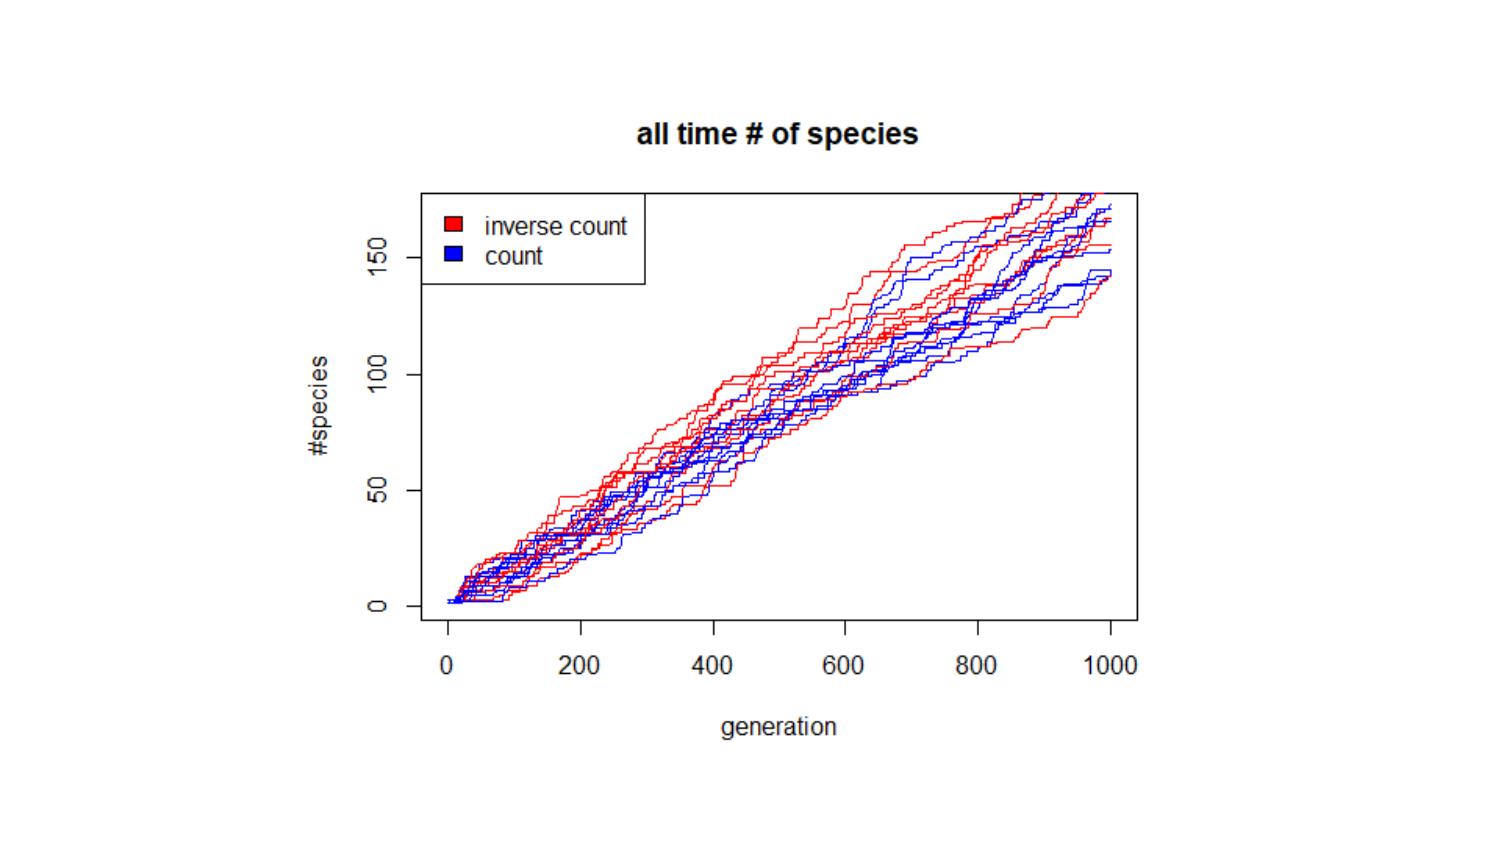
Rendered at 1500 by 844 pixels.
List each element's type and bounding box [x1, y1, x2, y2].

picture [298, 70, 1201, 773]
